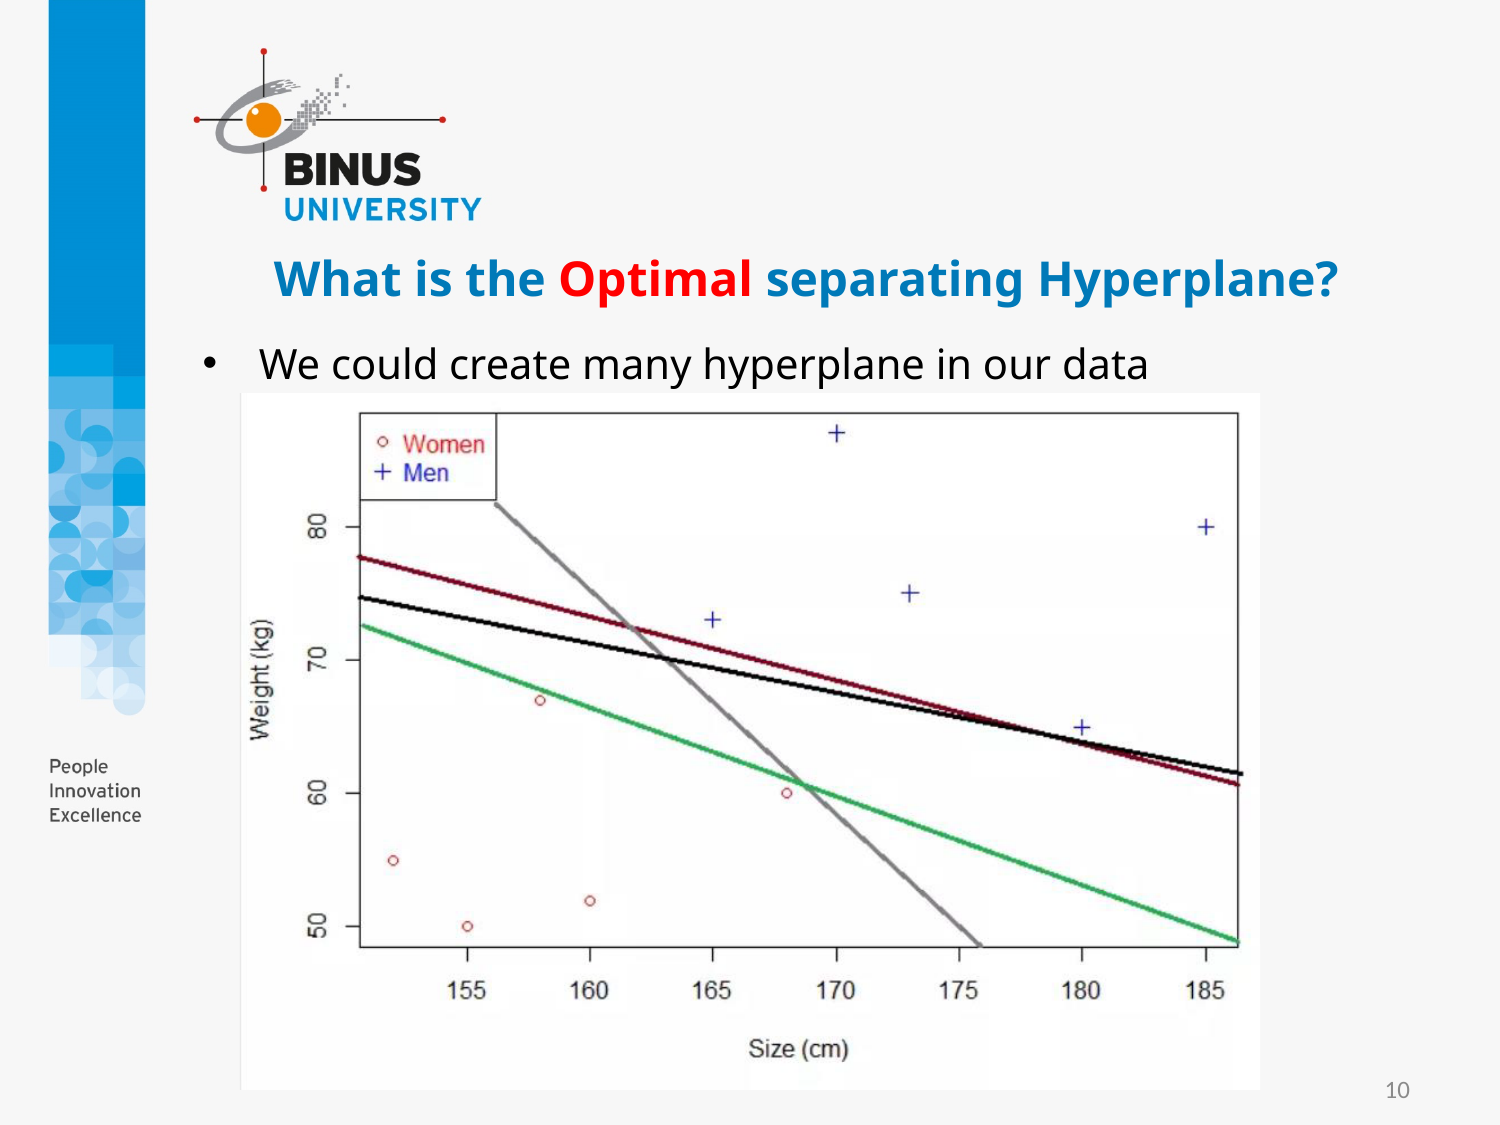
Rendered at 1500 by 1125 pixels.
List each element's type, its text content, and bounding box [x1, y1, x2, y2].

picture [239, 393, 1261, 1091]
list We could create many hyperplane in our data [187, 329, 1436, 1062]
title What is the Optimal separating Hyperplane? [187, 224, 1425, 329]
slide_number 10 [1074, 1062, 1425, 1119]
picture [0, 0, 1500, 845]
